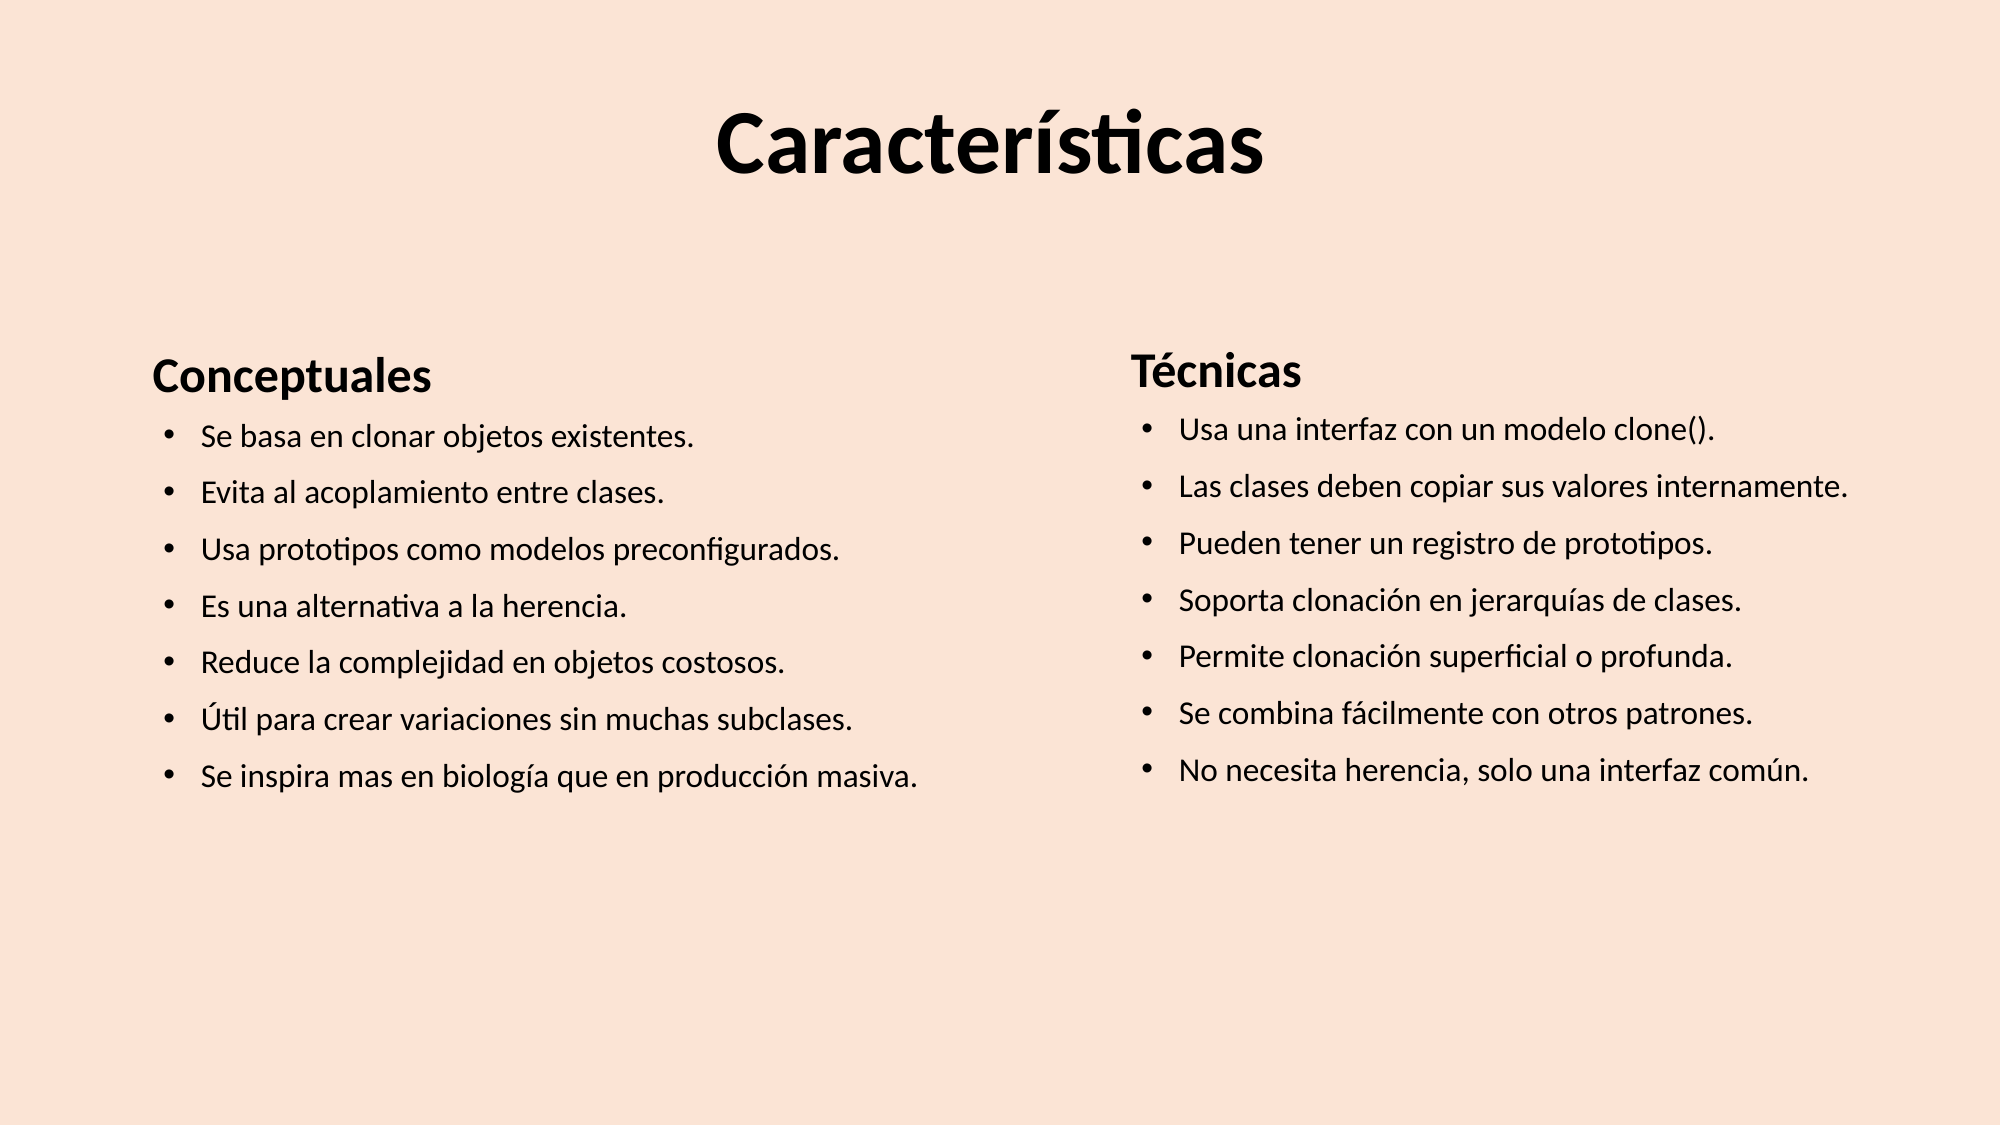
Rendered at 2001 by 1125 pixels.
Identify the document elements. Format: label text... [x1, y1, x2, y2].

list Se basa en clonar objetos existentes. Evita al acoplamiento entre clases. Usa prototipos como modelos preconfigurados. Es una alternativa a la herencia. Reduce la complejidad en objetos costosos. Útil para crear variaciones sin muchas subclases. Se inspira mas en biología que en producción masiva. [148, 410, 995, 833]
list Técnicas [1115, 322, 1967, 407]
list Conceptuales [137, 275, 984, 411]
list Usa una interfaz con un modelo clone(). Las clases deben copiar sus valores internamente. Pueden tener un registro de prototipos. Soporta clonación en jerarquías de clases. Permite clonación superficial o profunda. Se combina fácilmente con otros patrones. No necesita herencia, solo una interfaz común. [1126, 404, 1902, 827]
title Características [128, 76, 1854, 212]
